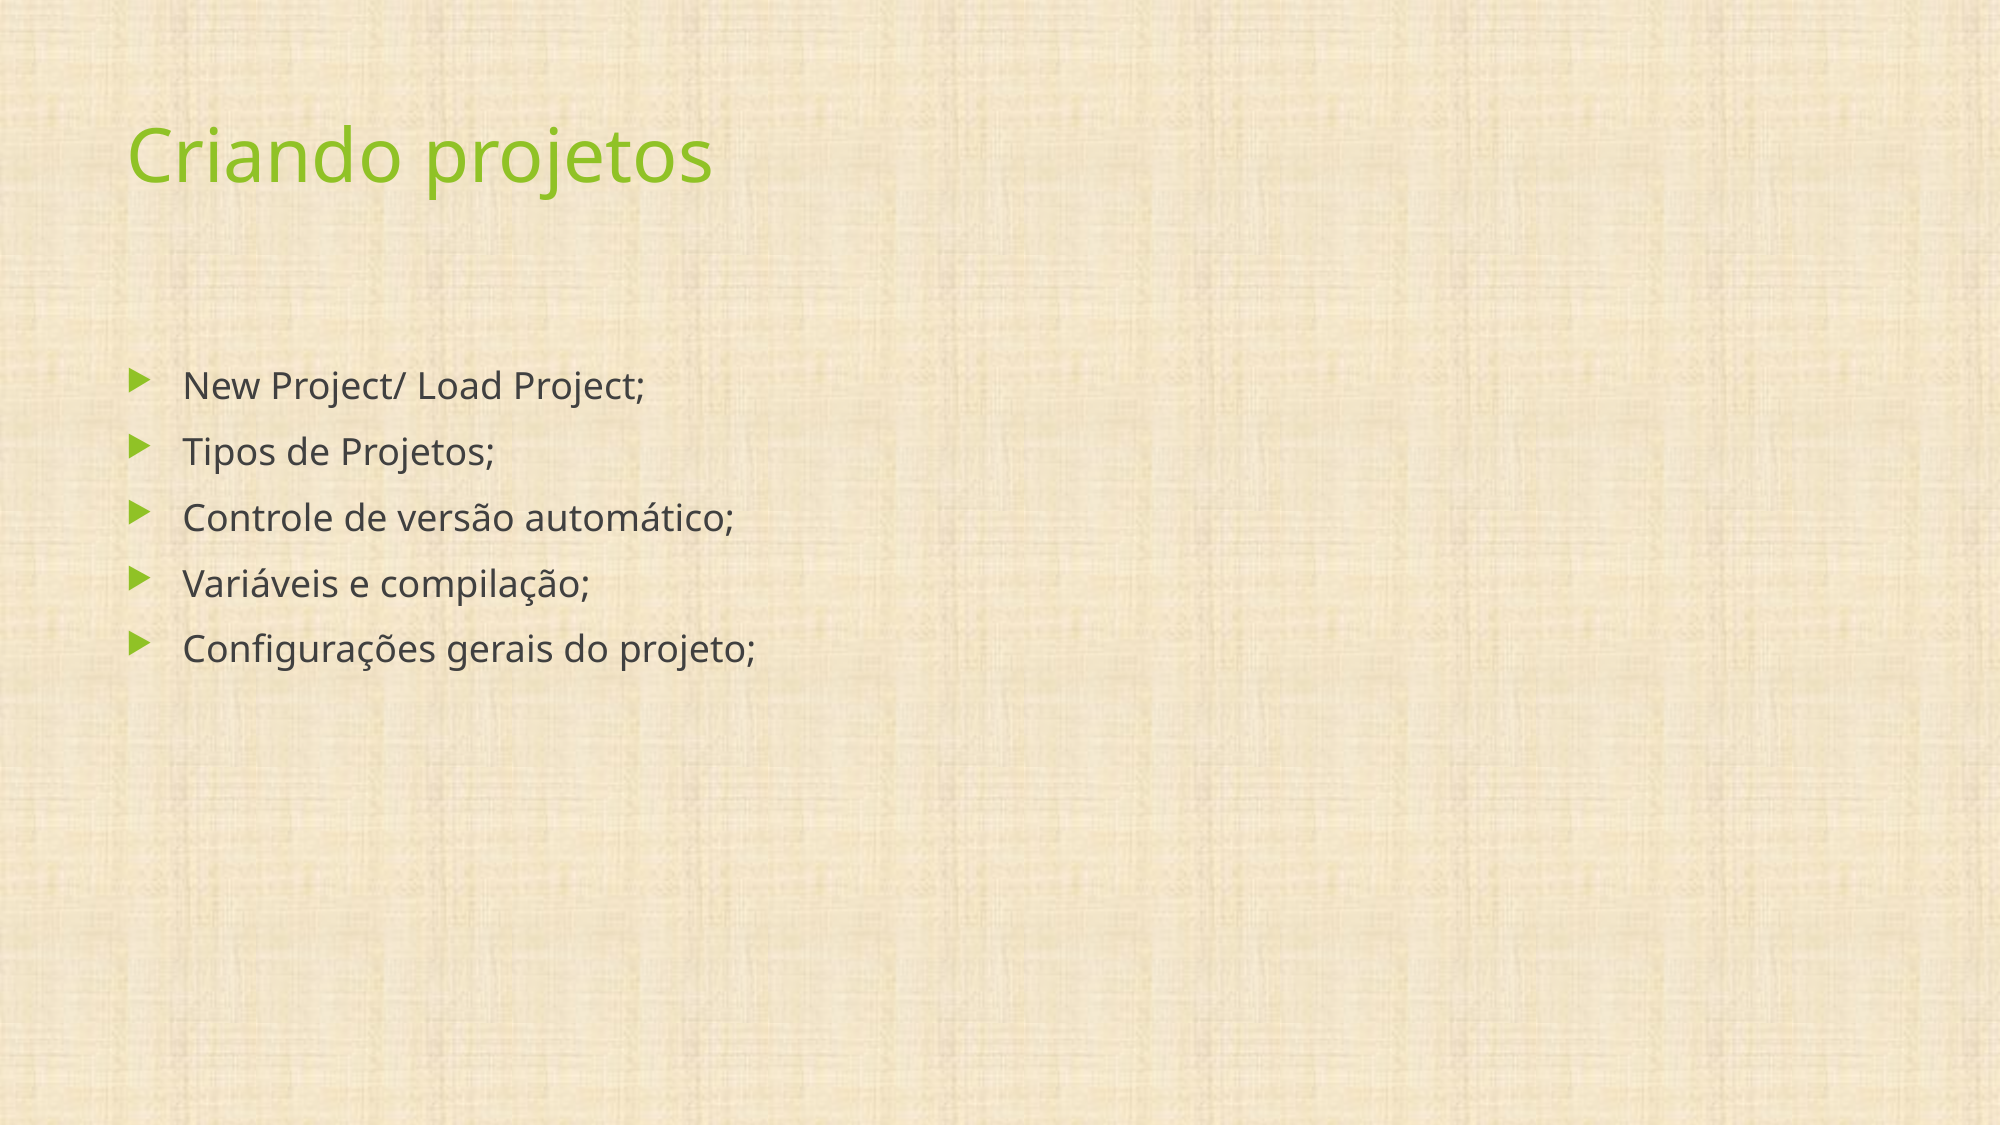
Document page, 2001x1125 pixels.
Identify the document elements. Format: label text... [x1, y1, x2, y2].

list New Project/ Load Project; Tipos de Projetos; Controle de versão automático; Variáveis e compilação; Configurações gerais do projeto; [111, 354, 1522, 992]
title Criando projetos [111, 99, 1522, 317]
